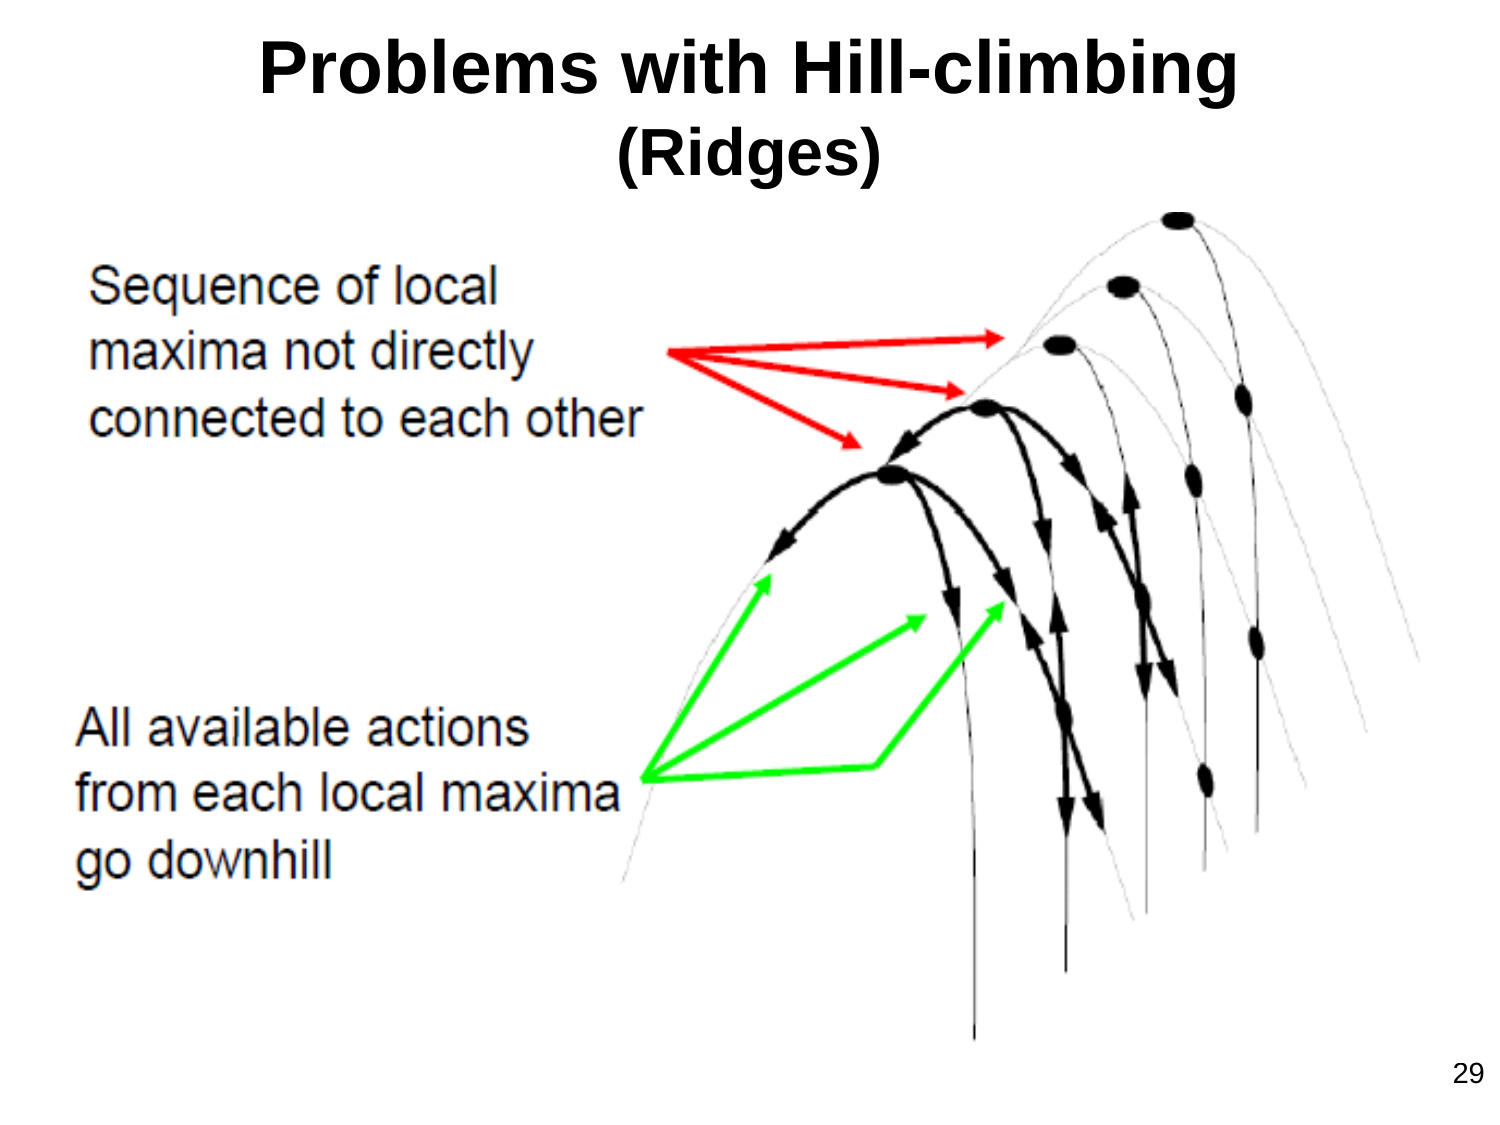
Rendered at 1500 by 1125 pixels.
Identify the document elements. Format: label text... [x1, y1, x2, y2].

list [37, 212, 1476, 1063]
title Problems with Hill-climbing (Ridges) [24, 0, 1476, 208]
slide_number 29 [1424, 1046, 1500, 1125]
